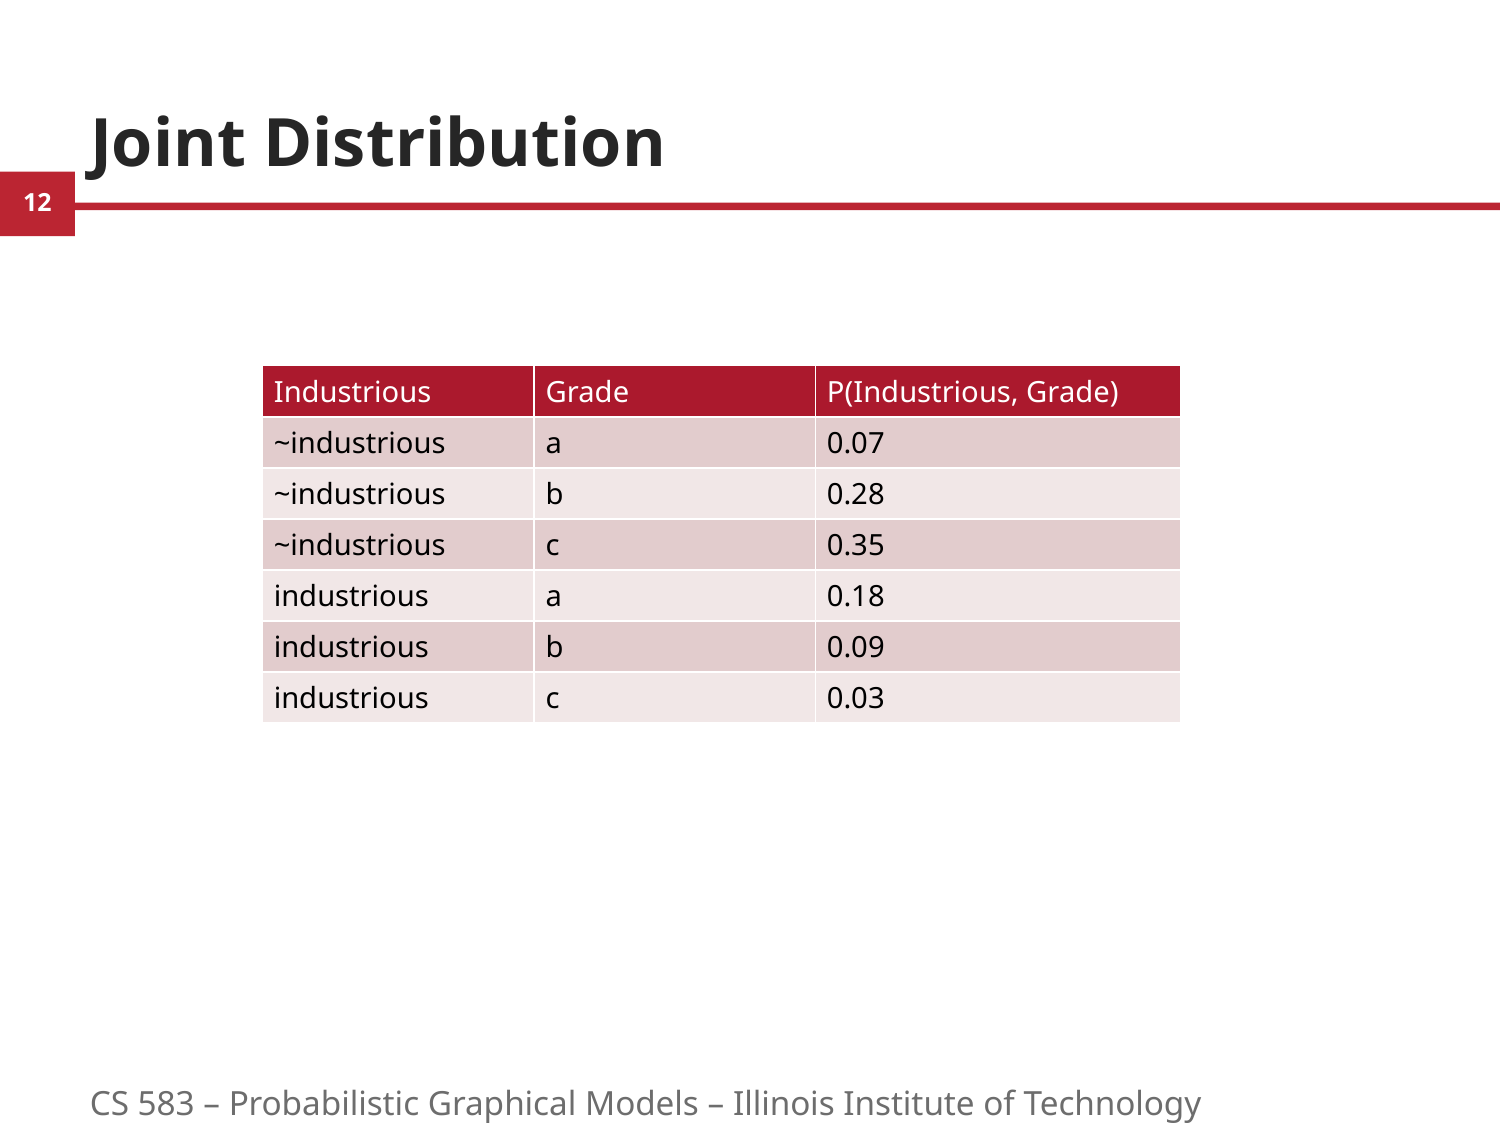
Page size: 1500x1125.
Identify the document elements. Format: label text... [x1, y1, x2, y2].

table_cell a [535, 418, 815, 467]
table_cell c [535, 673, 815, 722]
table_header Industrious [263, 366, 533, 416]
footer CS 583 – Probabilistic Graphical Models – Illinois Institute of Technology [75, 1074, 1438, 1125]
table_cell c [535, 520, 815, 569]
table_header P(Industrious, Grade) [816, 366, 1180, 416]
table_header Grade [535, 366, 815, 416]
table_cell b [535, 622, 815, 671]
table_cell b [535, 469, 815, 518]
table_cell a [535, 571, 815, 620]
table_cell 0.03 [816, 673, 1180, 722]
table_cell 0.28 [816, 469, 1180, 518]
table_cell industrious [263, 571, 533, 620]
table_cell 0.35 [816, 520, 1180, 569]
table_cell industrious [263, 622, 533, 671]
table_cell 0.09 [816, 622, 1180, 671]
table_cell ~industrious [263, 418, 533, 467]
table_cell ~industrious [263, 469, 533, 518]
title Joint Distribution [75, 56, 1425, 188]
table_cell ~industrious [263, 520, 533, 569]
table_cell 0.18 [816, 571, 1180, 620]
table_cell 0.07 [816, 418, 1180, 467]
table_cell industrious [263, 673, 533, 722]
